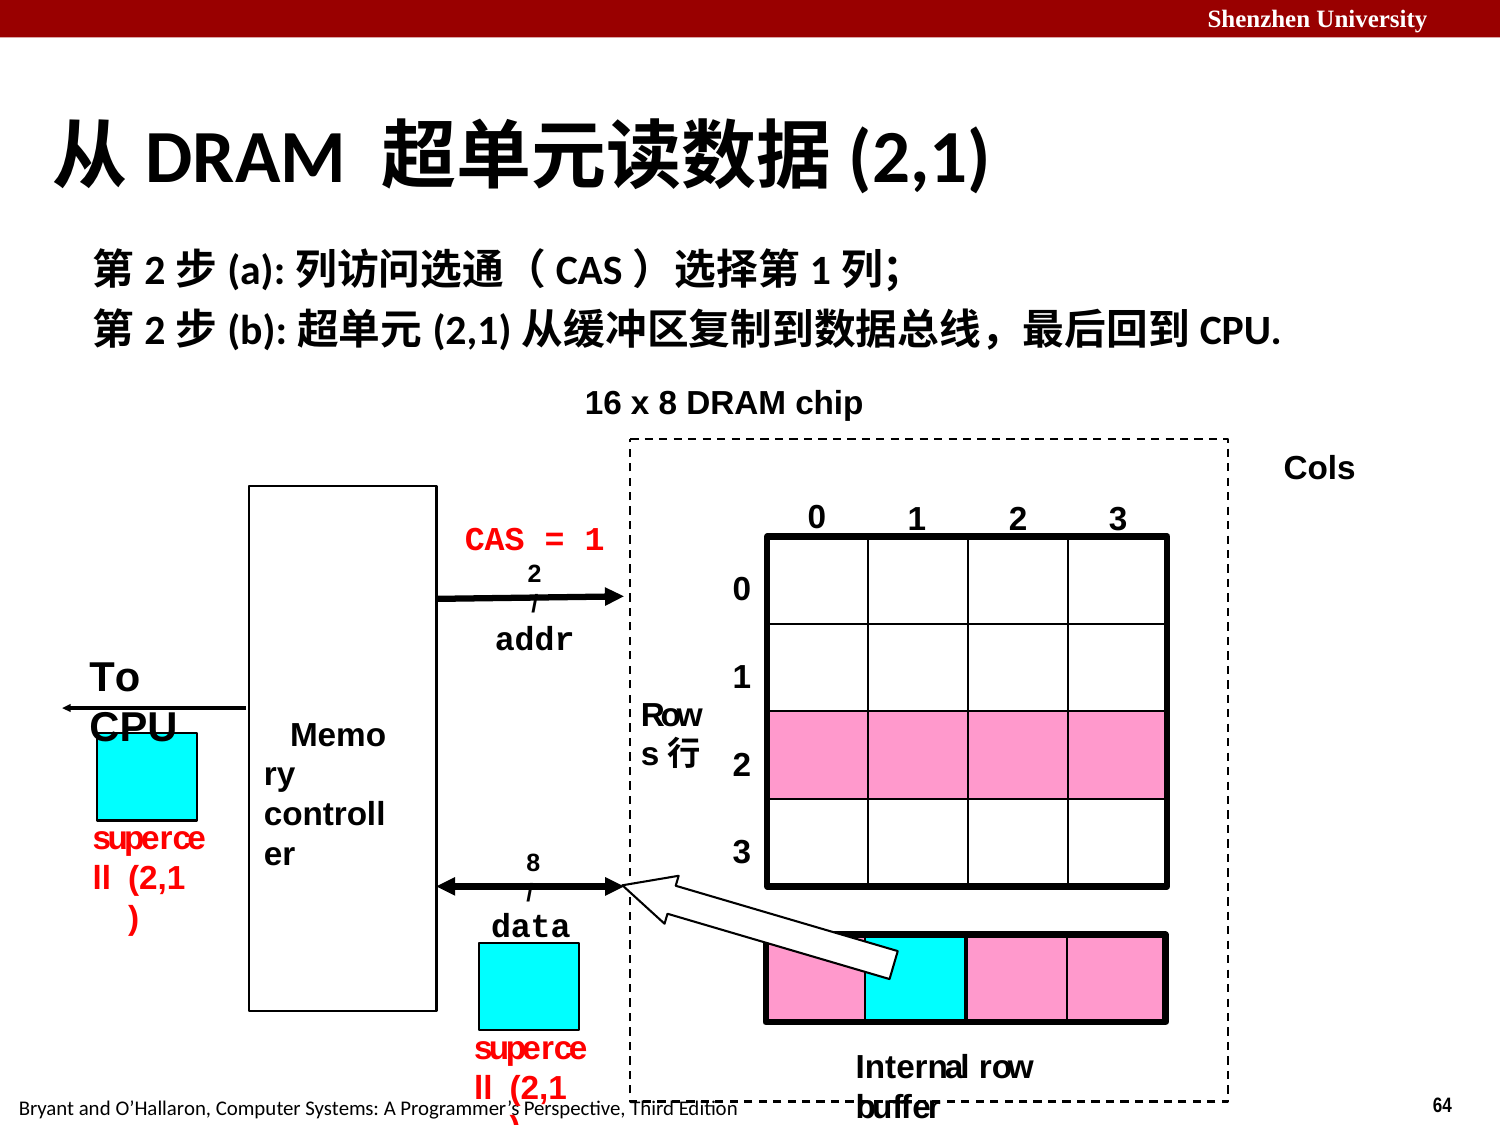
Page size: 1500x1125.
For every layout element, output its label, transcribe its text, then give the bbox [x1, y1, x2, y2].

text_box 8 / [524, 846, 541, 906]
text_box To CPU [87, 649, 213, 750]
text_box supercell [90, 816, 216, 897]
text_box 0 [805, 495, 825, 535]
text_box [605, 877, 623, 896]
text_box [630, 486, 1229, 1102]
text_box [622, 875, 898, 980]
text_box [437, 877, 456, 896]
text_box supercell [472, 1026, 597, 1107]
title 从DRAM 超单元读数据(2,1) [52, 21, 1298, 247]
text_box 2 [1006, 497, 1027, 538]
text_box data [489, 904, 574, 942]
text_box (2,1) [126, 856, 187, 936]
text_box [97, 750, 198, 821]
text_box Internal row buffer [853, 1102, 1098, 1125]
text_box [62, 703, 71, 713]
text_box 0 [730, 567, 750, 608]
text_box [248, 486, 437, 1012]
text_box (2,1) [507, 1066, 568, 1125]
text_box 第2步(a):列访问选通（CAS）选择第1列； 第2步(b):超单元(2,1)从缓冲区复制到数据总线，最后回到CPU. 16 x 8 DRAM chip Cols [90, 242, 1356, 486]
text_box 1 [905, 497, 925, 538]
text_box [765, 934, 1166, 1023]
text_box [607, 588, 624, 605]
text_box Memory controller [261, 712, 397, 873]
text_box [478, 942, 579, 1031]
text_box 3 [1106, 497, 1127, 538]
text_box CAS = 1 2 / addr [462, 516, 607, 657]
